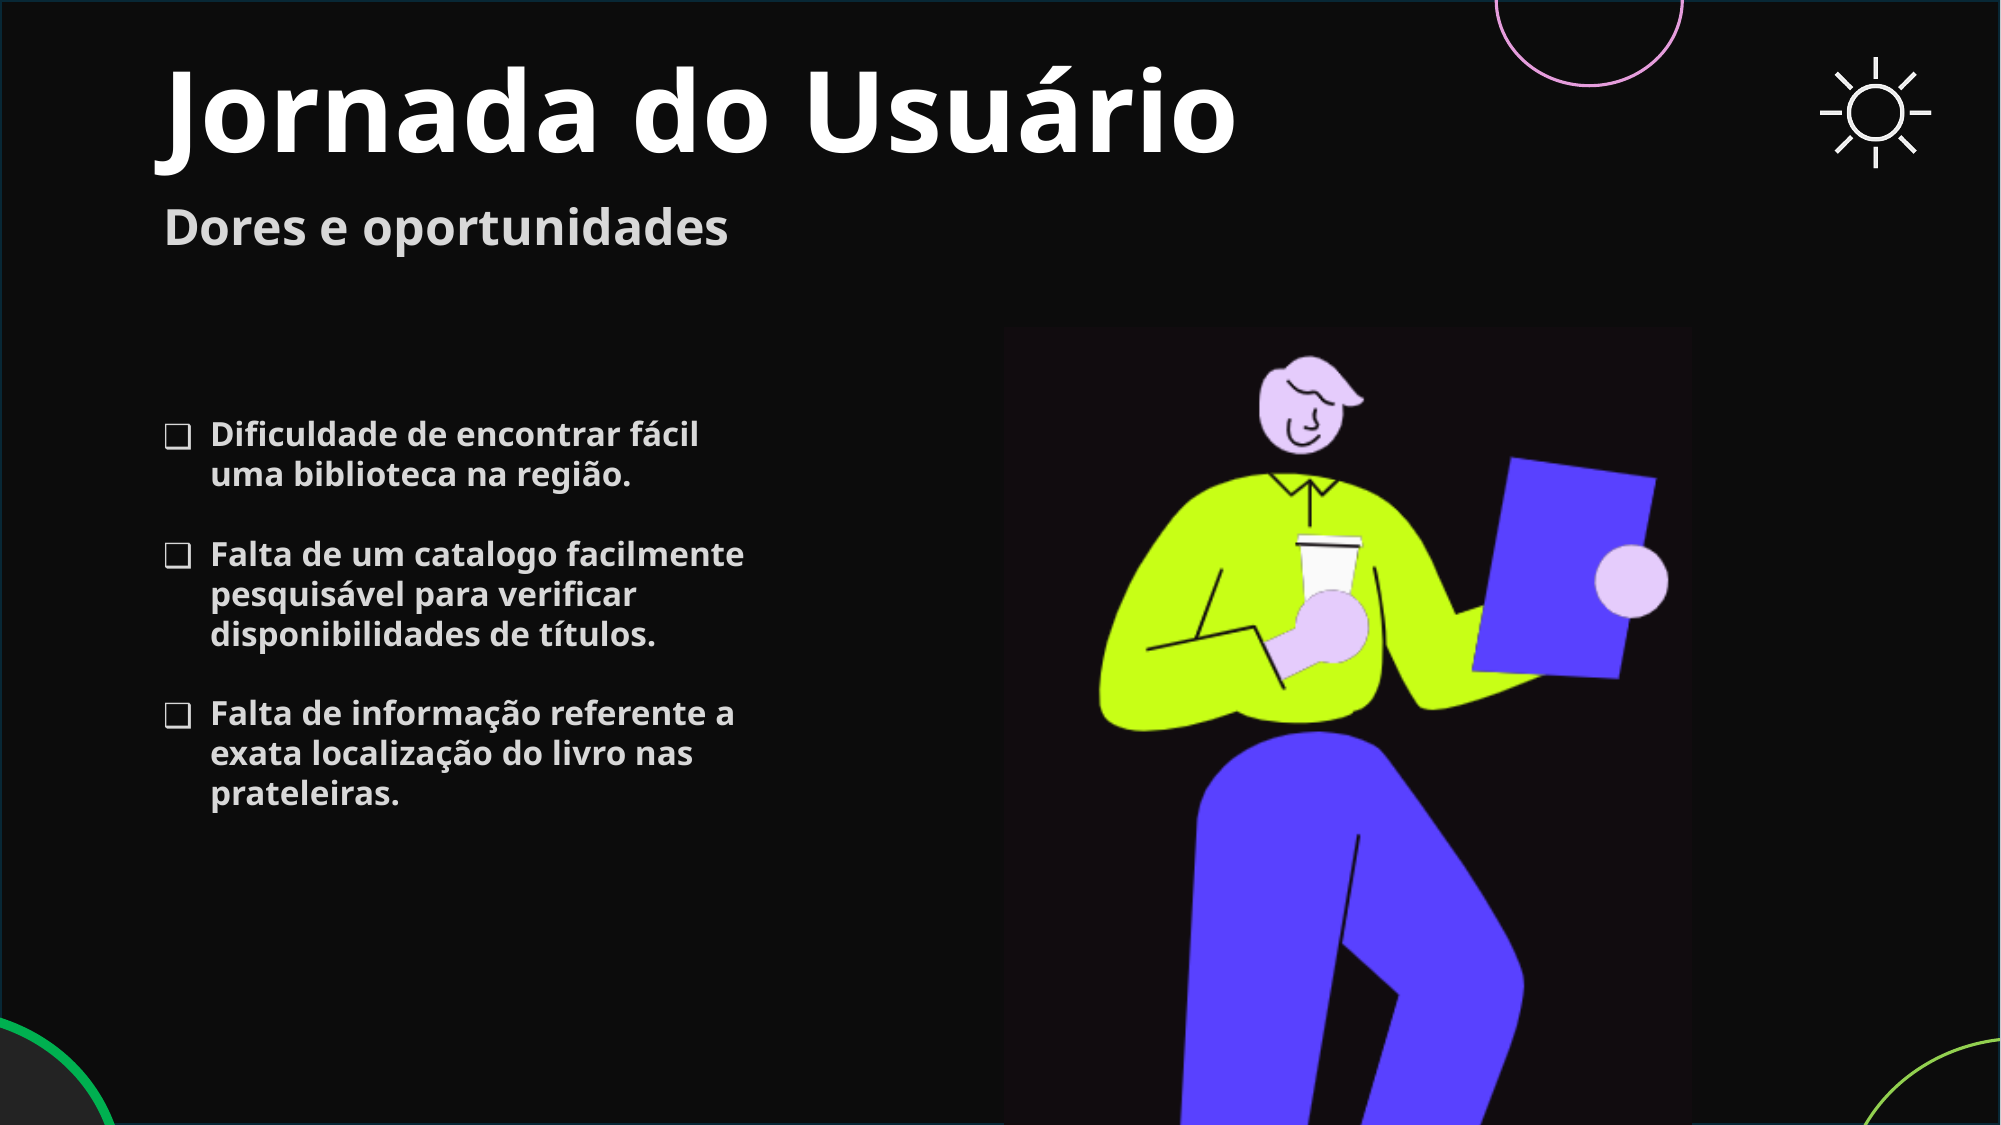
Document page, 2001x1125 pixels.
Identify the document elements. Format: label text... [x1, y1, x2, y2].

text_box Jornada do Usuário [148, 32, 1301, 182]
picture [1004, 327, 1692, 1125]
text_box [1865, 1039, 2000, 1125]
picture [1800, 37, 1951, 188]
text_box Dores e oportunidades [148, 187, 854, 263]
text_box Dificuldade de encontrar fácil uma biblioteca na região. Falta de um catalogo facilmente pesquisável para verificar disponibilidades de títulos. Falta de informação referente a exata localização do livro nas prateleiras. [148, 405, 794, 940]
text_box [0, 1022, 110, 1125]
text_box [1496, 1, 1683, 86]
